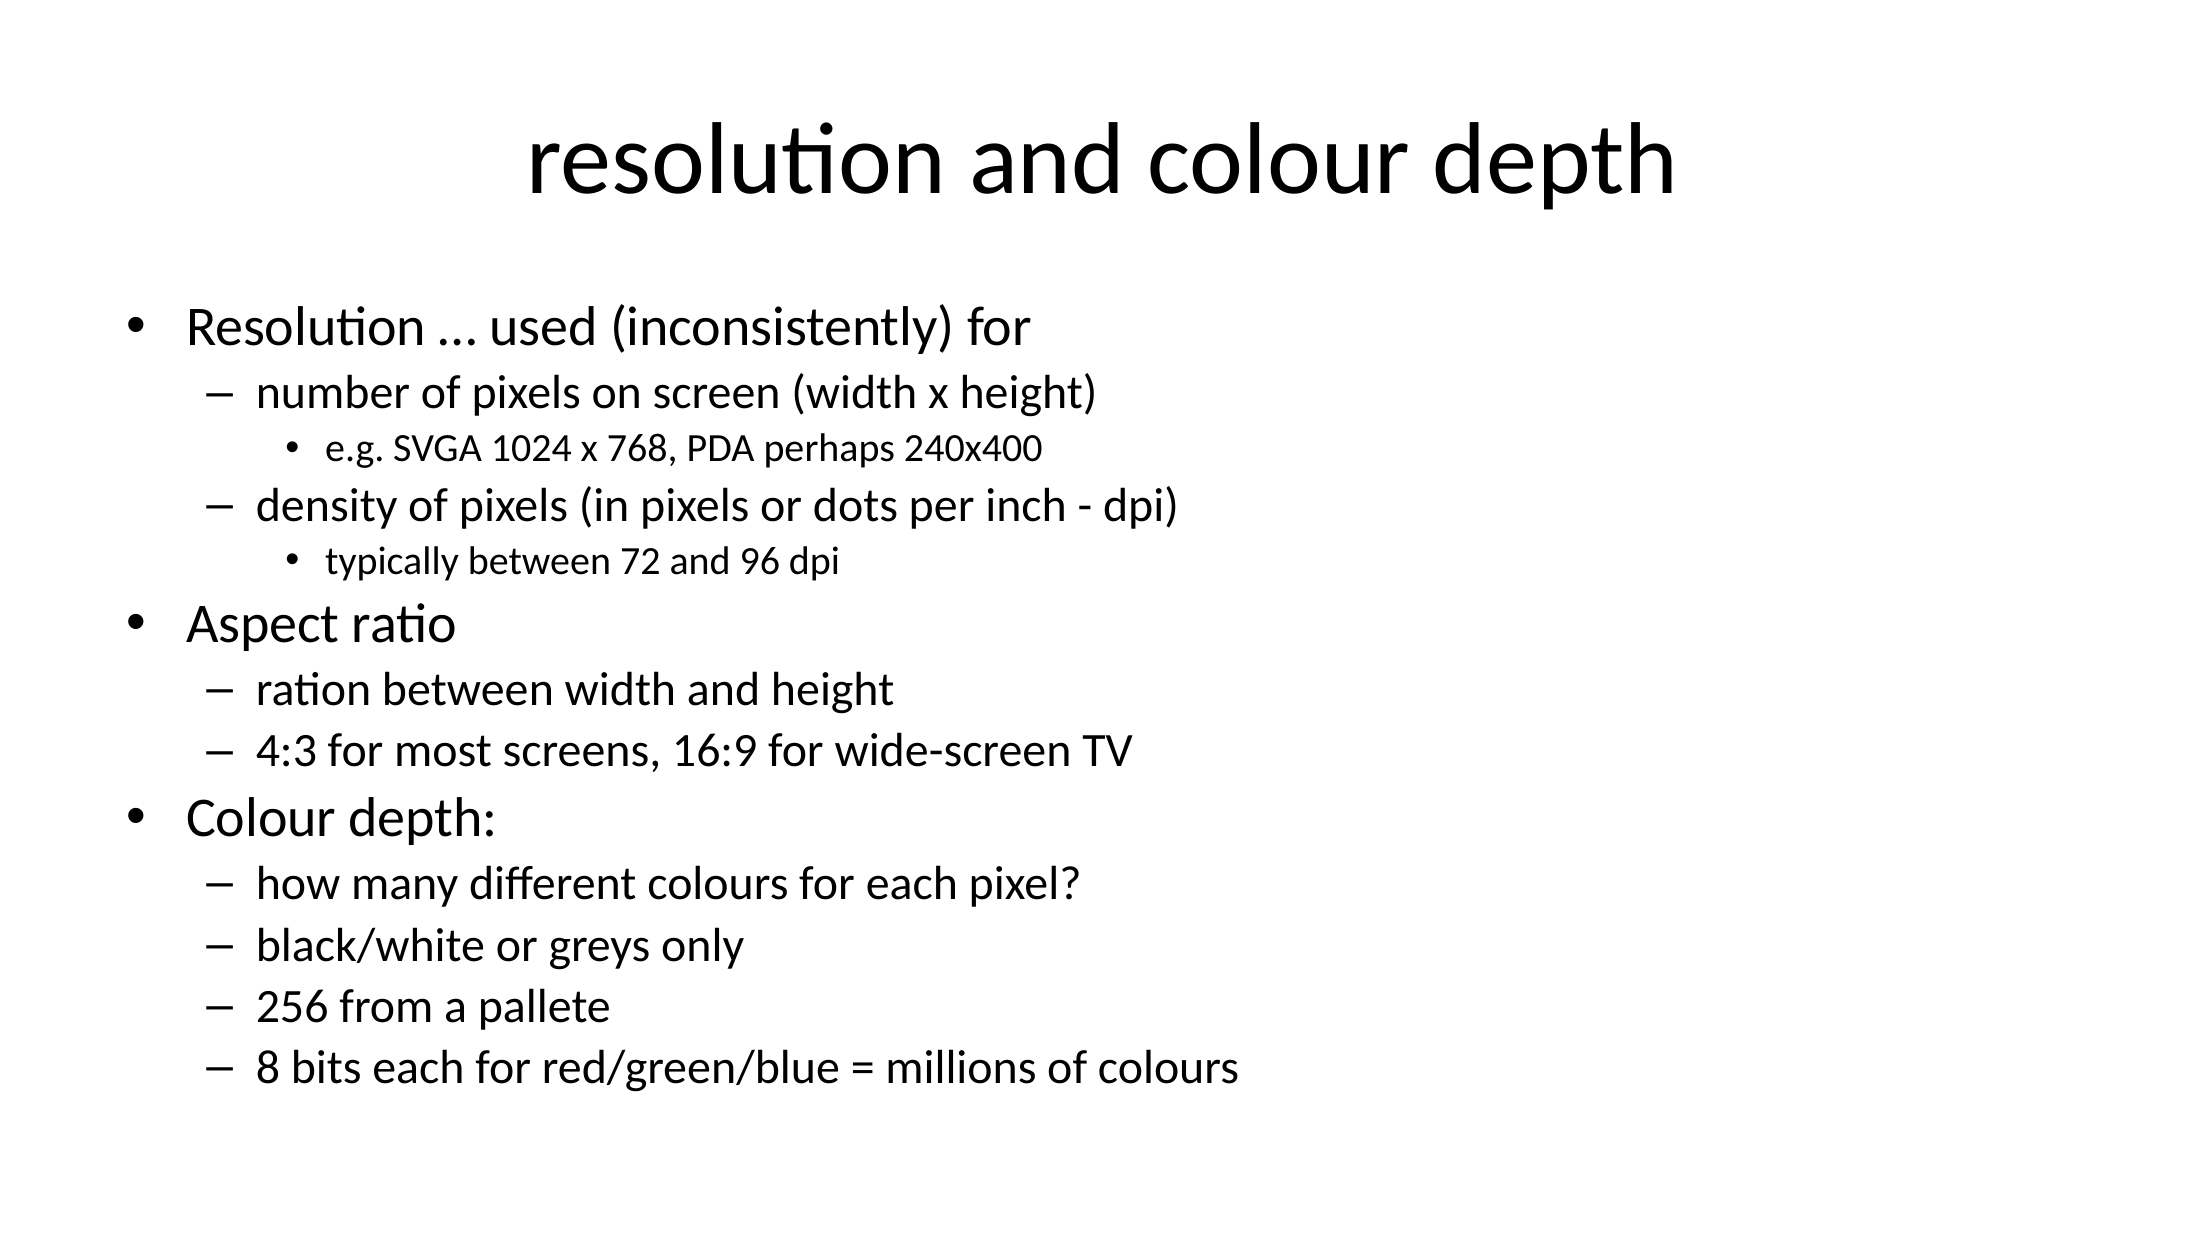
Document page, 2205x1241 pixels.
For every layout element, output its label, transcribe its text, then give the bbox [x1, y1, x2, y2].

title resolution and colour depth [110, 49, 2095, 257]
list Resolution … used (inconsistently) for number of pixels on screen (width x height) e.g. SVGA 1024 x 768, PDA perhaps 240x400 density of pixels (in pixels or dots per inch - dpi) typically between 72 and 96 dpi Aspect ratio ration between width and height 4:3 for most screens, 16:9 for wide-screen TV Colour depth: how many different colours for each pixel? black/white or greys only 256 from a pallete 8 bits each for red/green/blue = millions of colours [110, 289, 2095, 1108]
